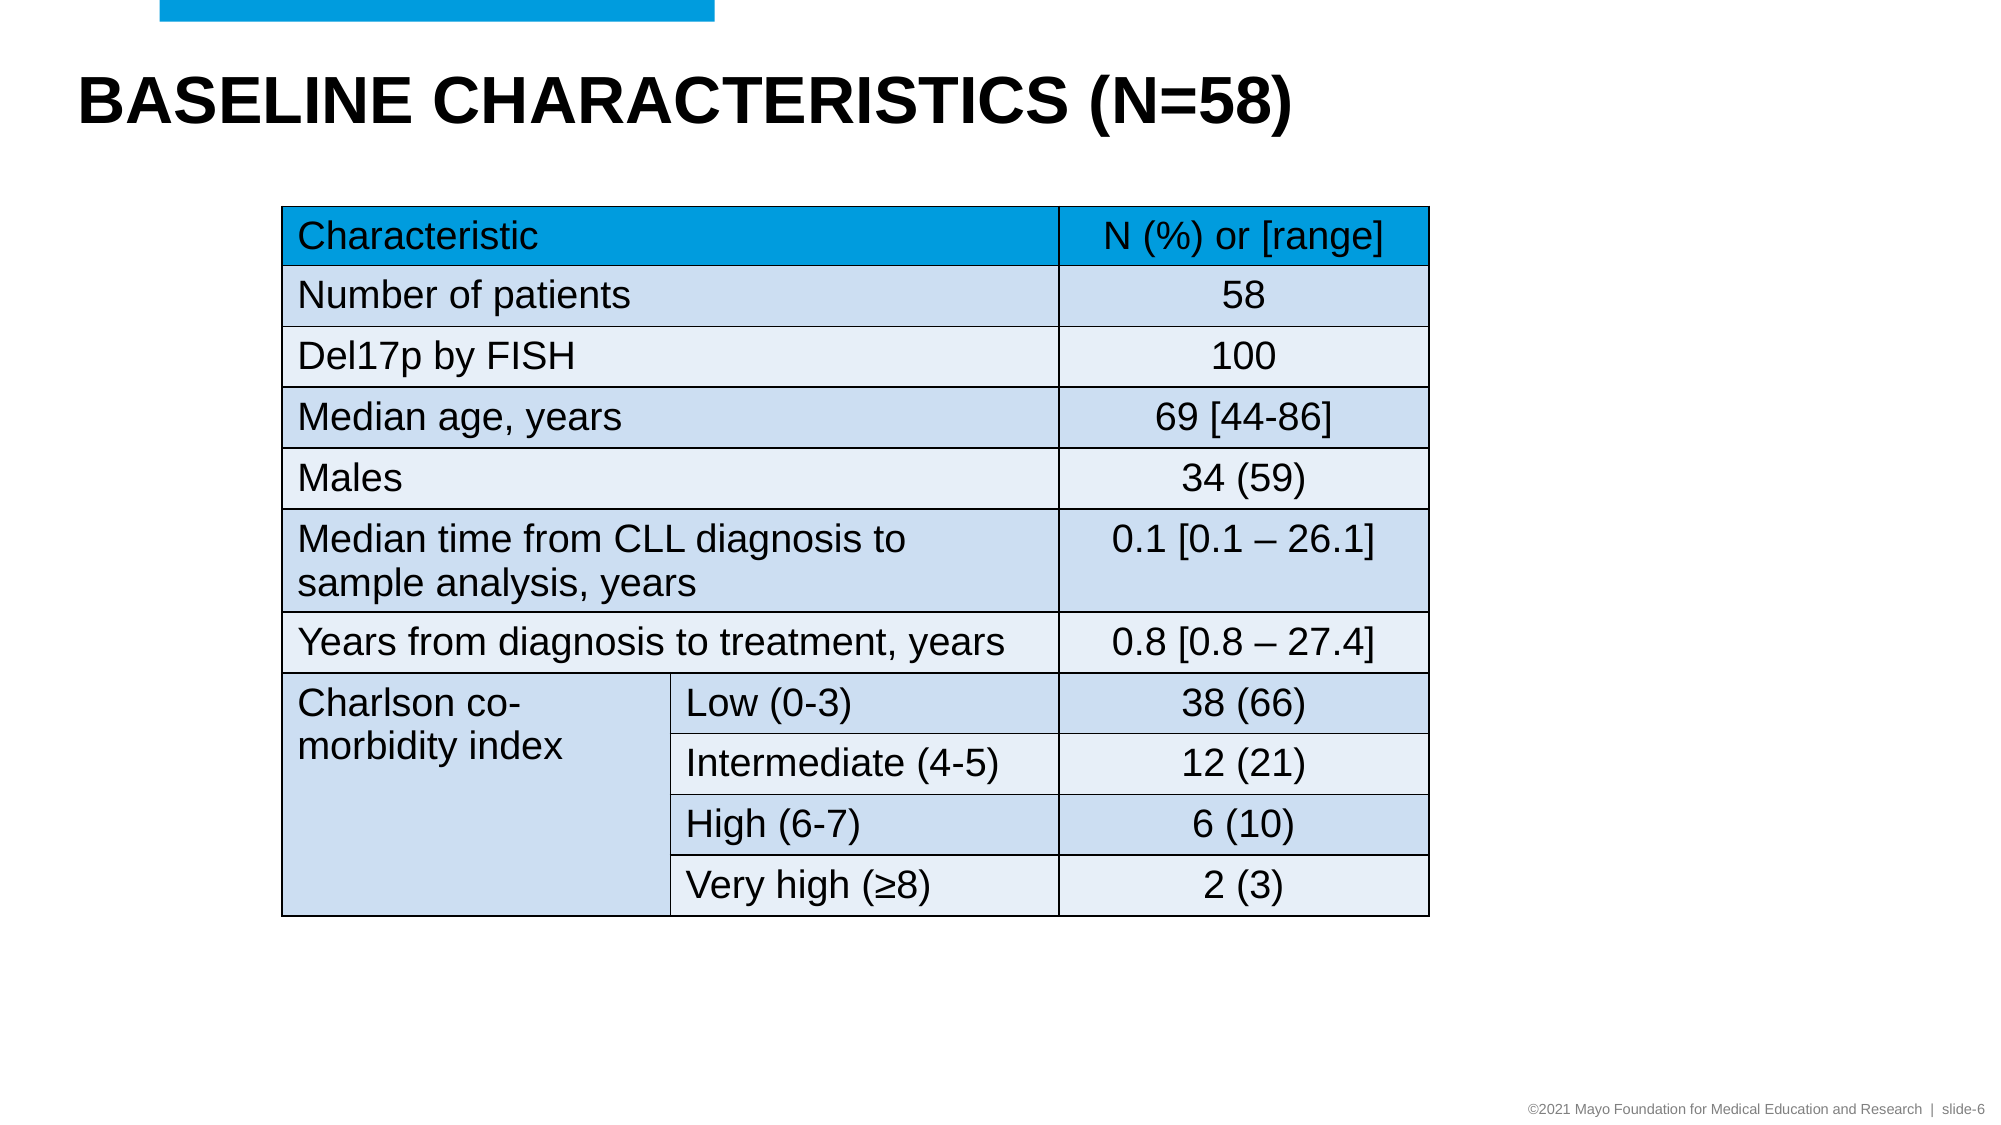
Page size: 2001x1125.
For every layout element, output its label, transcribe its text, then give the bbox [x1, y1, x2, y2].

table_cell 58 [1060, 266, 1428, 326]
table_cell Intermediate (4-5) [671, 734, 1058, 794]
table_header N (%) or [range] [1060, 207, 1428, 265]
table_cell Number of patients [283, 266, 1058, 326]
table_cell 100 [1060, 327, 1428, 386]
title Baseline characteristics (n=58) [77, 58, 1935, 155]
table_cell Low (0-3) [671, 674, 1058, 733]
table_cell 12 (21) [1060, 734, 1428, 794]
table_cell 0.8 [0.8 – 27.4] [1060, 613, 1428, 672]
table_cell 2 (3) [1060, 856, 1428, 915]
table_cell Males [283, 449, 1058, 508]
table_cell 69 [44-86] [1060, 388, 1428, 447]
table_cell Median time from CLL diagnosis to sample analysis, years [283, 510, 1058, 611]
table_cell 0.1 [0.1 – 26.1] [1060, 510, 1428, 611]
table_header Characteristic [283, 207, 1058, 265]
table_cell 34 (59) [1060, 449, 1428, 508]
table_cell 38 (66) [1060, 674, 1428, 733]
table_cell Del17p by FISH [283, 327, 1058, 386]
table_cell High (6-7) [671, 795, 1058, 854]
table_cell Median age, years [283, 388, 1058, 447]
table_cell 6 (10) [1060, 795, 1428, 854]
table_cell Years from diagnosis to treatment, years [283, 613, 1058, 672]
table_cell Very high (≥8) [671, 856, 1058, 915]
table_cell Charlson co-morbidity index [283, 674, 670, 915]
